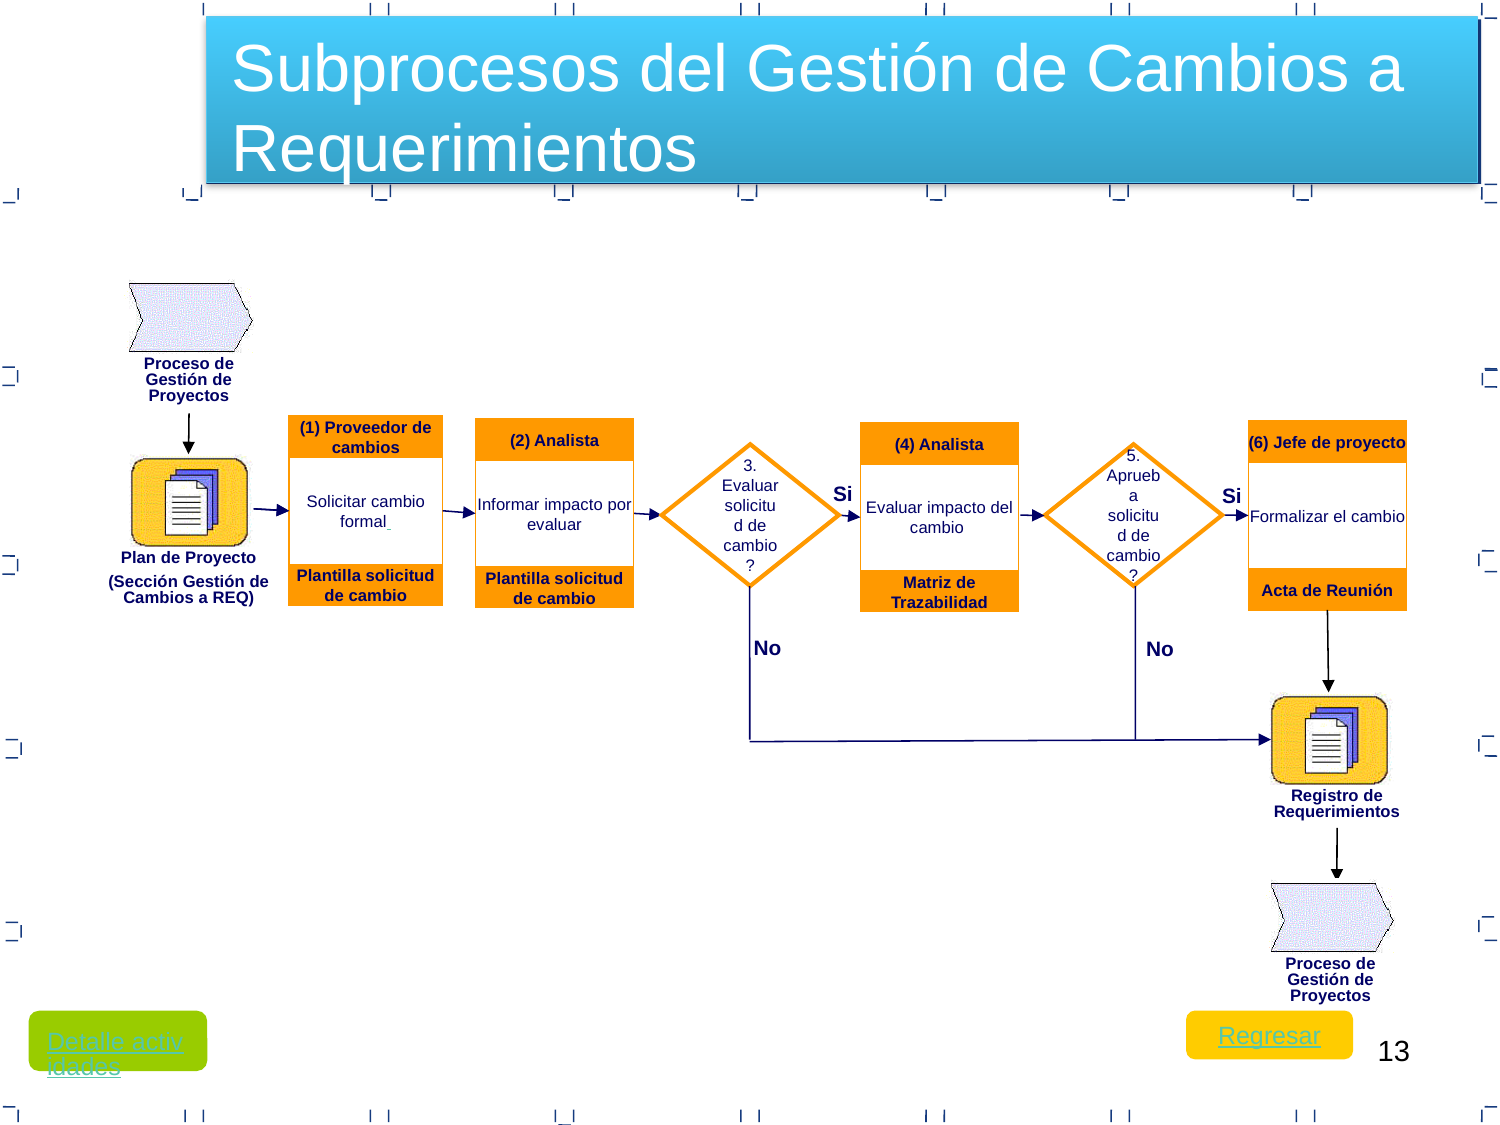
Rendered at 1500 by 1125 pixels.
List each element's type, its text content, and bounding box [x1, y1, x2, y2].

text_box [288, 415, 443, 606]
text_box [1253, 878, 1408, 1014]
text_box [860, 422, 1019, 584]
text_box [111, 278, 266, 414]
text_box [1251, 692, 1423, 829]
text_box Subprocesos del Gestión de Cambios a Requerimientos [217, 17, 1478, 193]
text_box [442, 510, 476, 514]
text_box No [738, 627, 744, 667]
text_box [1248, 420, 1407, 611]
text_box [253, 508, 290, 512]
text_box 3. Evaluar solicitud de cambio? [661, 444, 839, 585]
text_box Si [817, 472, 855, 513]
text_box Detalle actividades [29, 1011, 207, 1071]
text_box Regresar [1186, 1011, 1353, 1059]
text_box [475, 418, 634, 609]
text_box 5. Aprueba solicitud de cambio? [1045, 444, 1222, 584]
text_box Si [1206, 474, 1243, 515]
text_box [840, 514, 861, 518]
text_box [206, 16, 1478, 183]
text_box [749, 585, 1272, 742]
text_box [88, 453, 290, 617]
